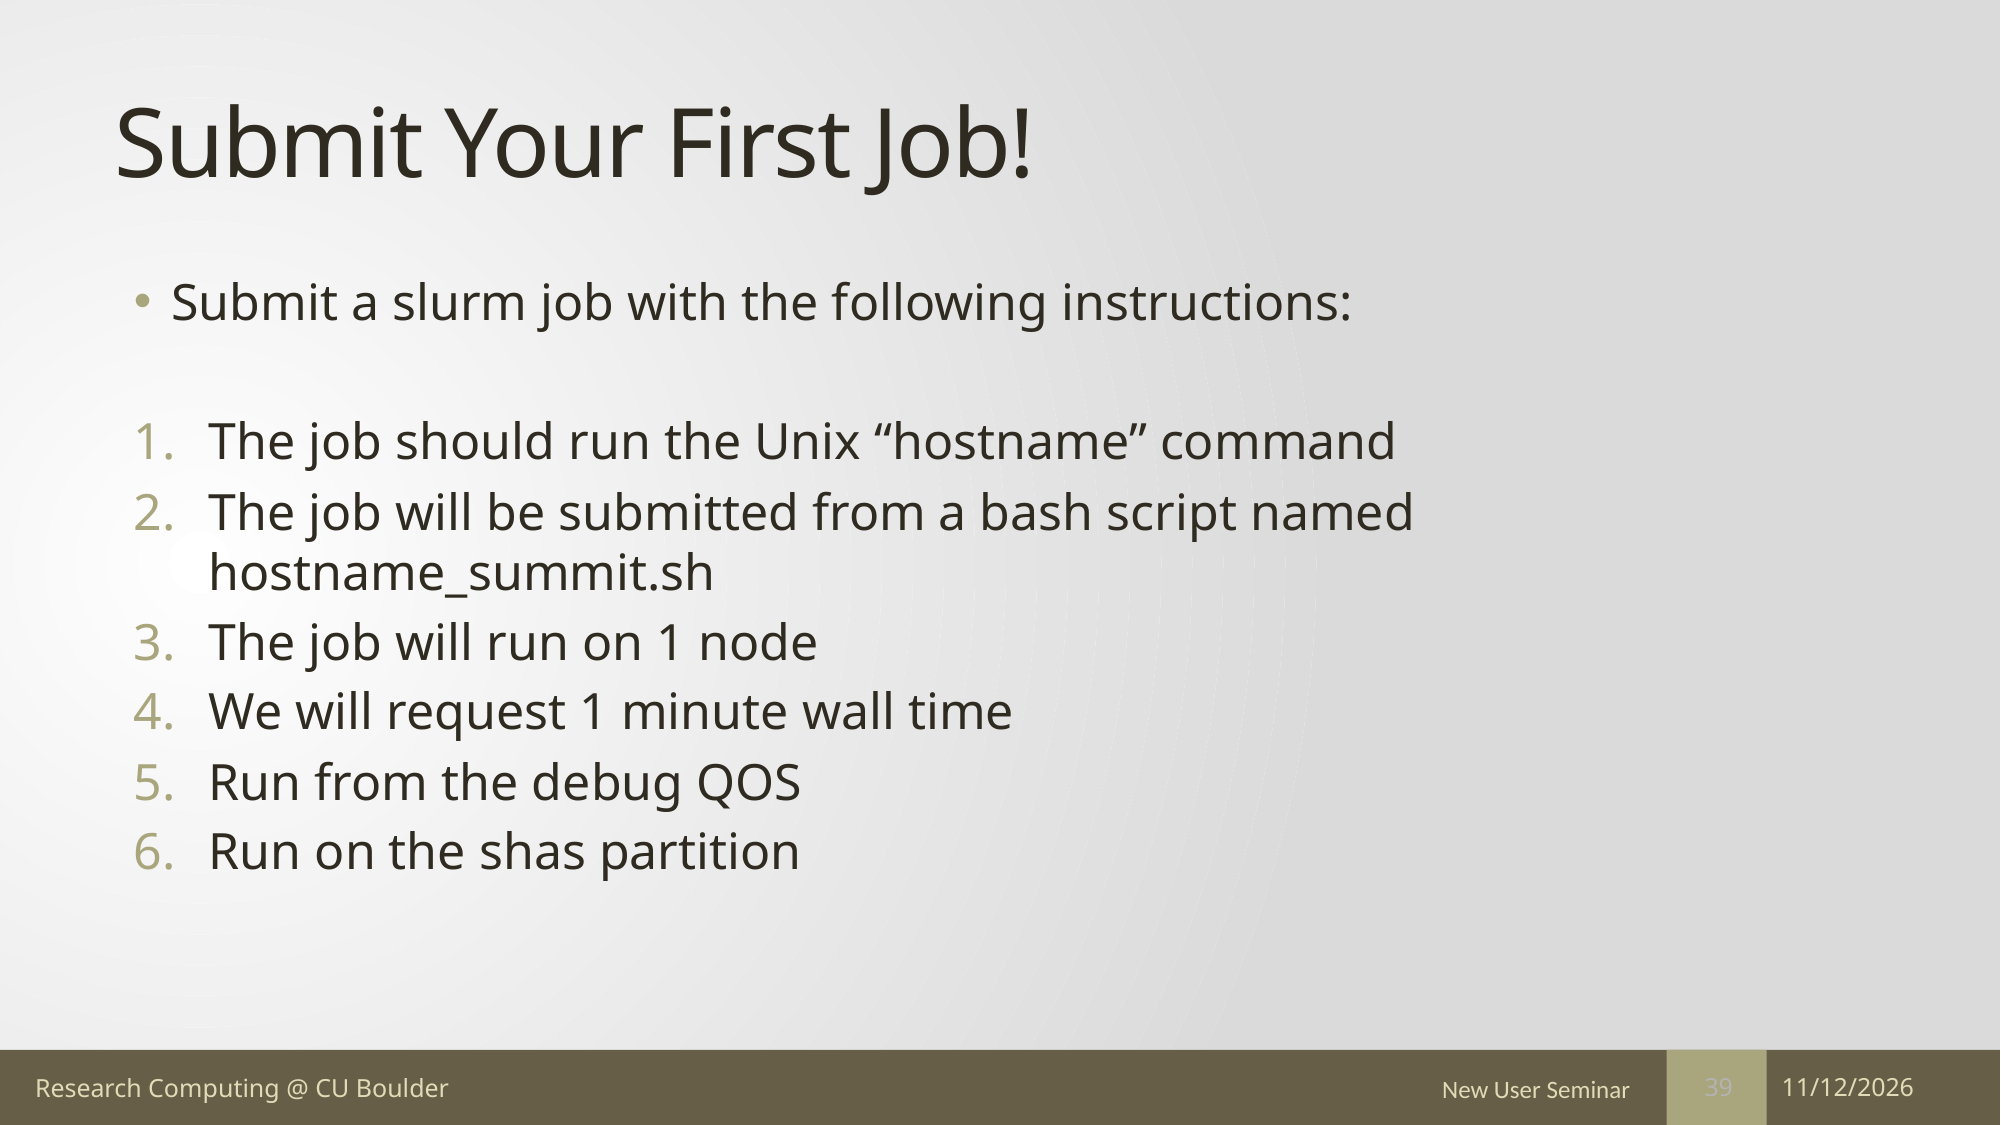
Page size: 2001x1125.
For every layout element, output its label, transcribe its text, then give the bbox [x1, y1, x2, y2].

title Submit Your First Job! [99, 45, 1892, 233]
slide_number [1766, 1058, 1987, 1119]
footer New User Seminar [714, 1058, 1646, 1119]
list Submit a slurm job with the following instructions: The job should run the Unix “hostname” command The job will be submitted from a bash script named hostname_summit.sh The job will run on 1 node We will request 1 minute wall time Run from the debug QOS Run on the shas partition [99, 262, 1892, 1032]
slide_number 39 [1686, 1065, 1749, 1111]
